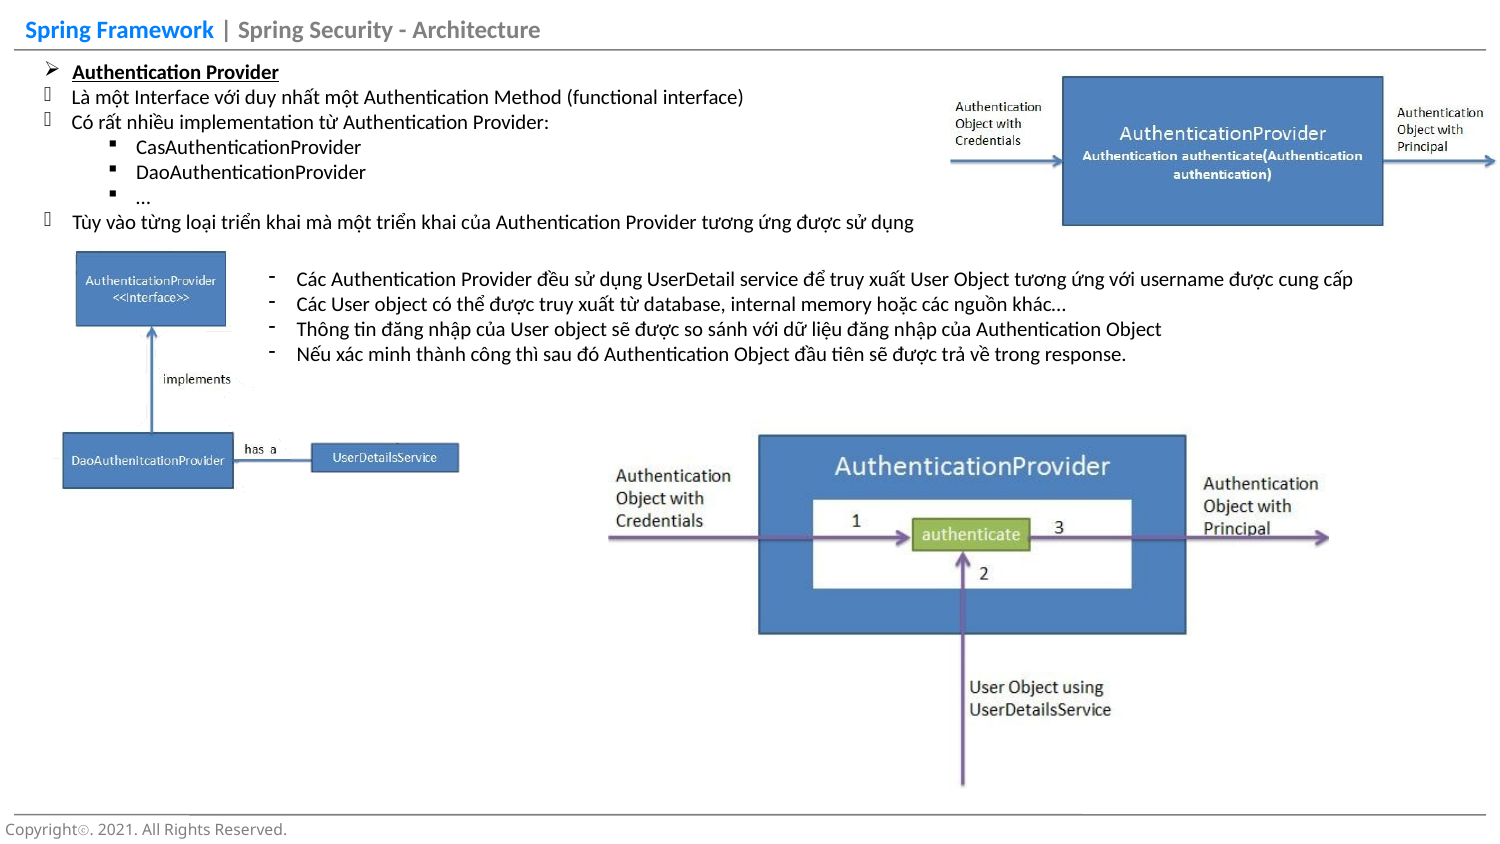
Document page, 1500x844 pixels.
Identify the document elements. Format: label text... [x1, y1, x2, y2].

text_box Các Authentication Provider đều sử dụng UserDetail service để truy xuất User Object tương ứng với username được cung cấp Các User object có thể được truy xuất từ database, internal memory hoặc các nguồn khác… Thông tin đăng nhập của User object sẽ được so sánh với dữ liệu đăng nhập của Authentication Object Nếu xác minh thành công thì sau đó Authentication Object đầu tiên sẽ được trả về trong response. [471, 258, 1471, 374]
picture [52, 232, 467, 501]
picture [608, 402, 1330, 791]
picture [950, 51, 1500, 252]
text_box Authentication Provider Là một Interface với duy nhất một Authentication Method (functional interface) Có rất nhiều implementation từ Authentication Provider: CasAuthenticationProvider DaoAuthenticationProvider … Tùy vào từng loại triển khai mà một triển khai của Authentication Provider tương ứng được sử dụng [29, 51, 948, 242]
